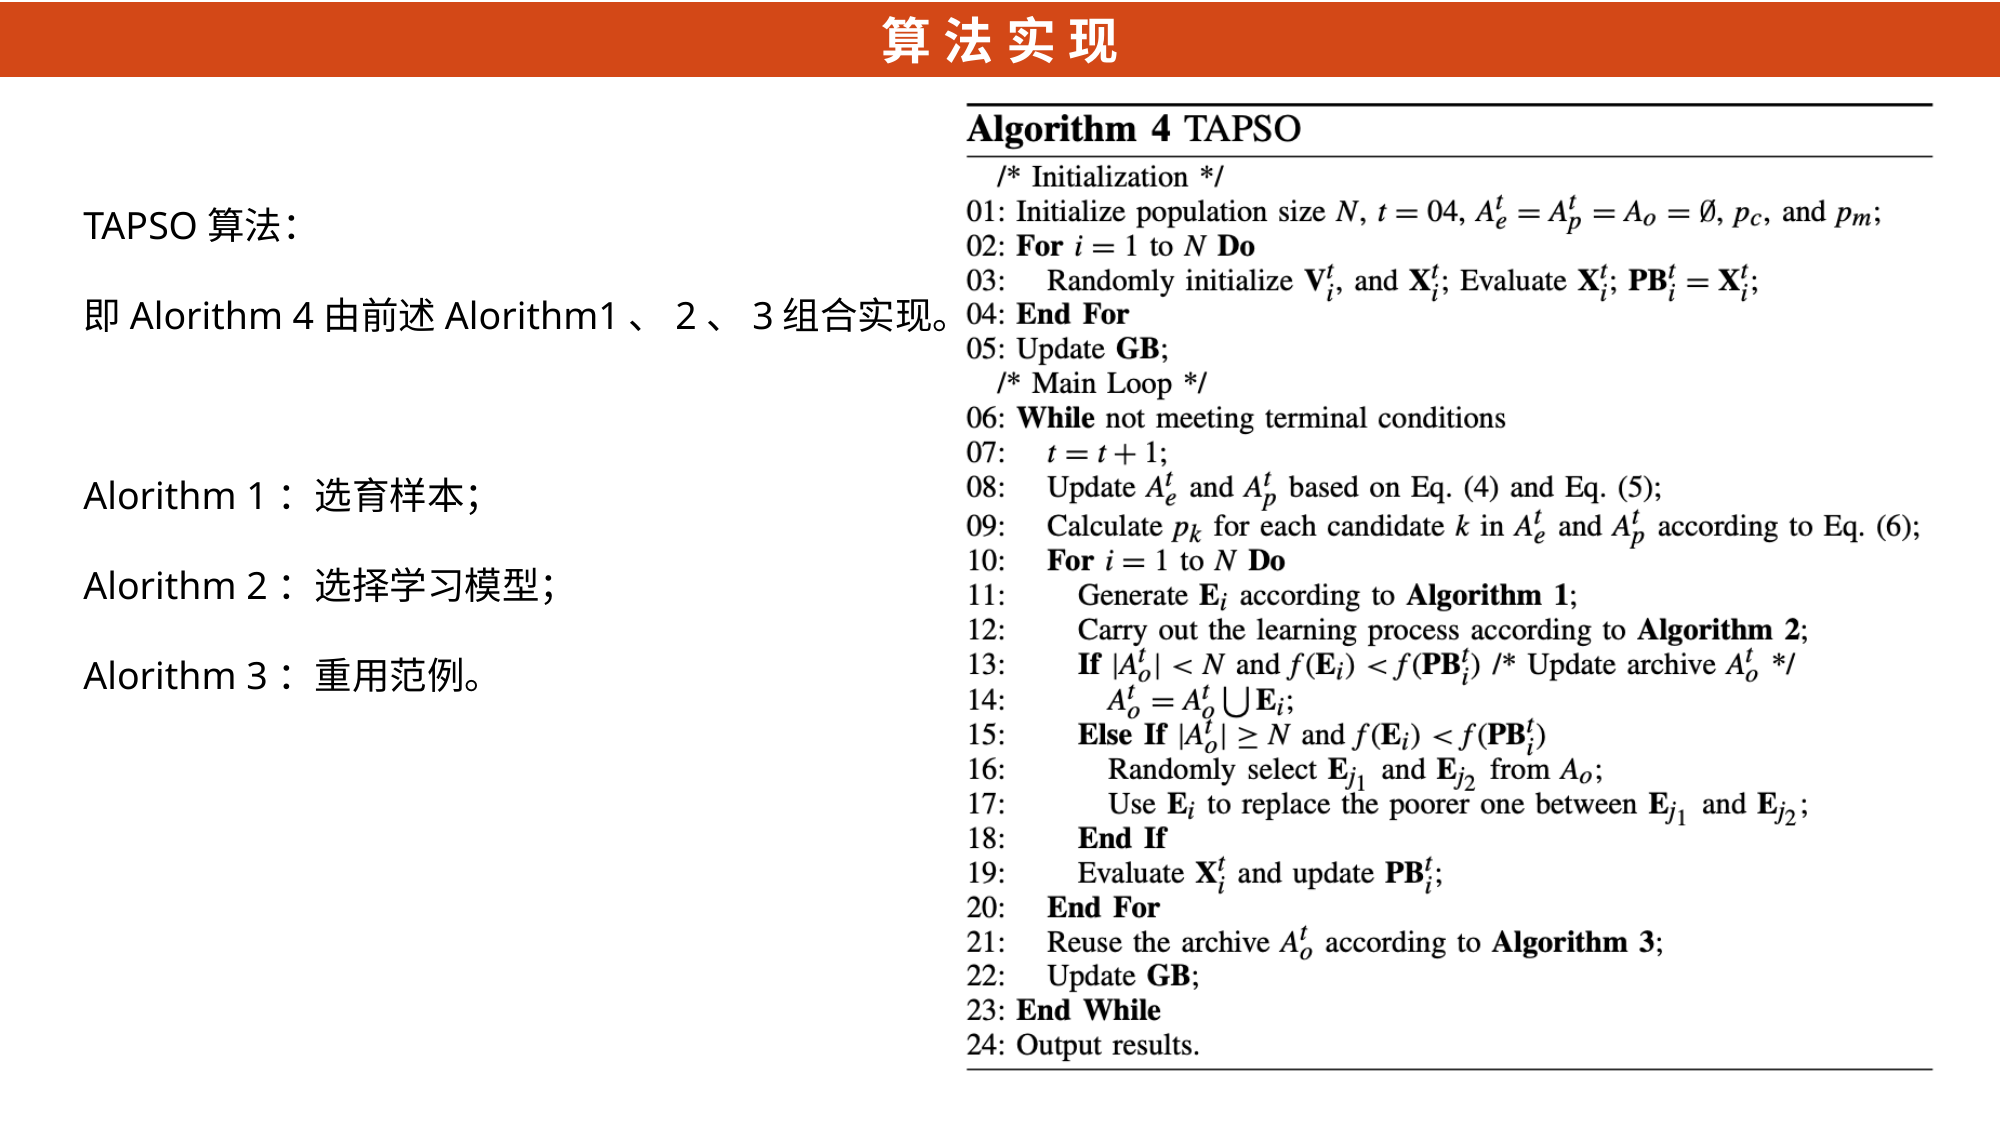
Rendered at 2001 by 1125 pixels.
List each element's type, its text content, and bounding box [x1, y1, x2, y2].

text_box TAPSO算法： 即Alorithm 4由前述Alorithm1、2、3组合实现。 Alorithm 1：选育样本； Alorithm 2：选择学习模型； Alorithm 3：重用范例。 [68, 149, 944, 705]
picture [945, 86, 1953, 1100]
text_box 算法实现 [0, 2, 2000, 77]
